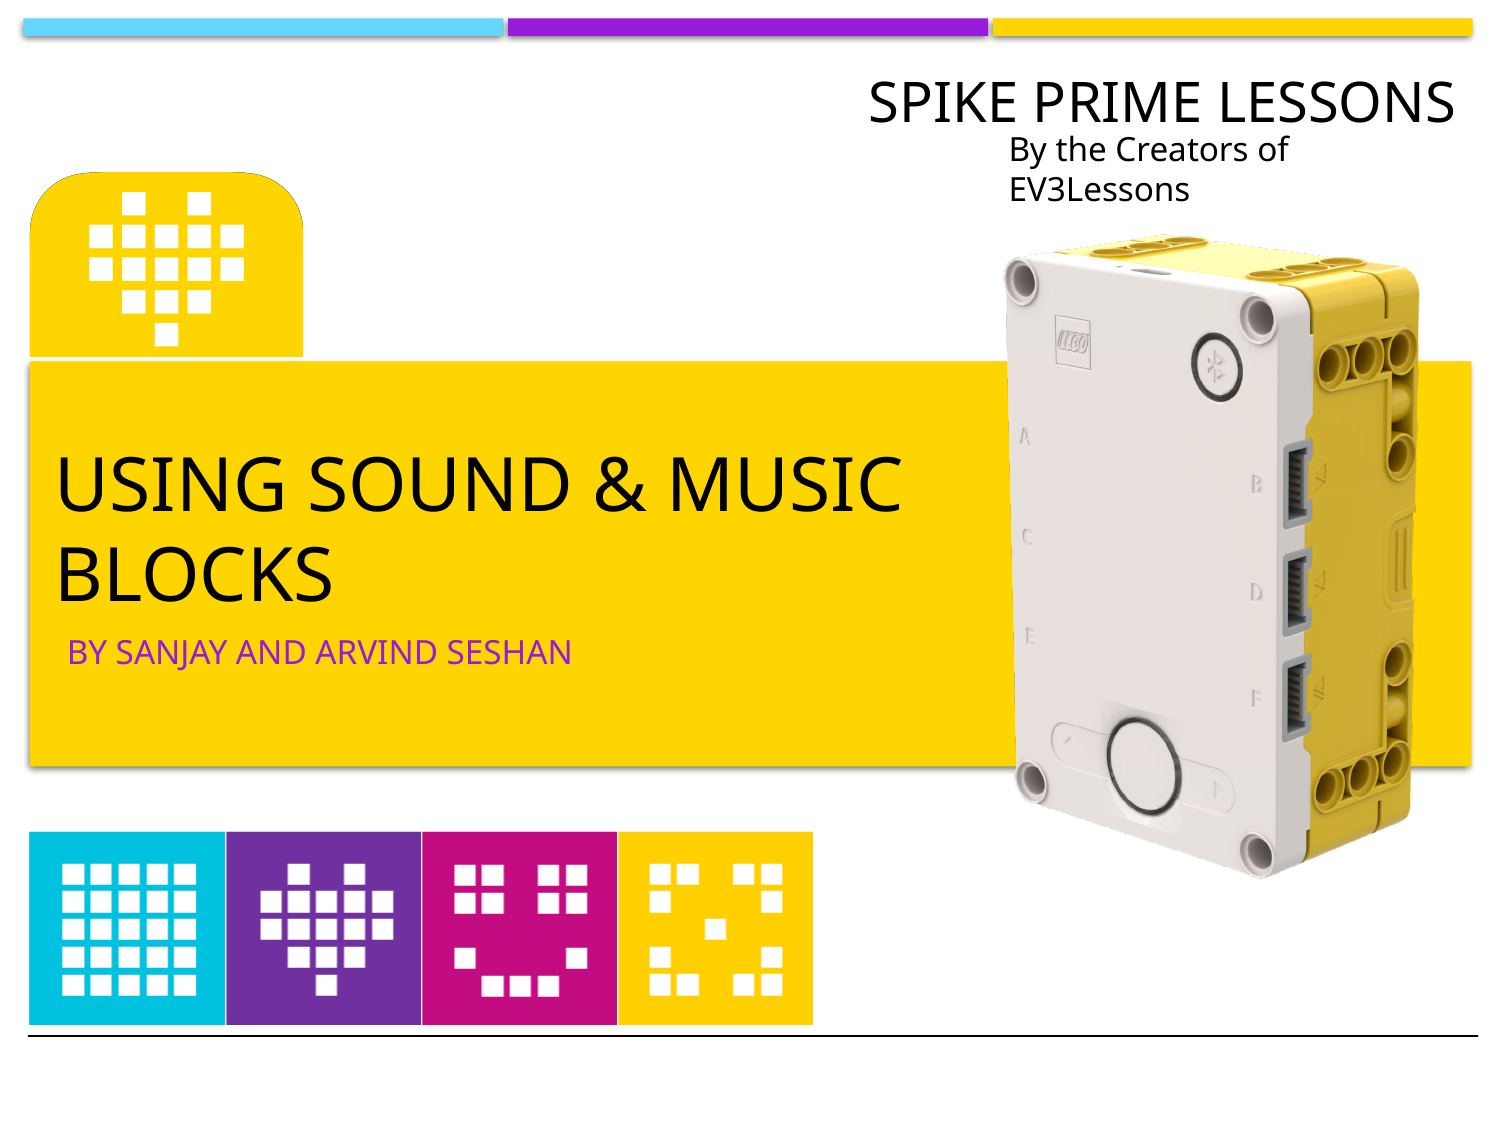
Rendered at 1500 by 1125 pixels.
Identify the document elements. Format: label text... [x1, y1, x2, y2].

subtitle BY SANJAY AND ARVIND SESHAN [51, 623, 994, 721]
title USING Sound & Music BLOCKS [39, 377, 994, 625]
picture [29, 830, 813, 1025]
picture [29, 172, 304, 357]
picture [993, 221, 1433, 890]
